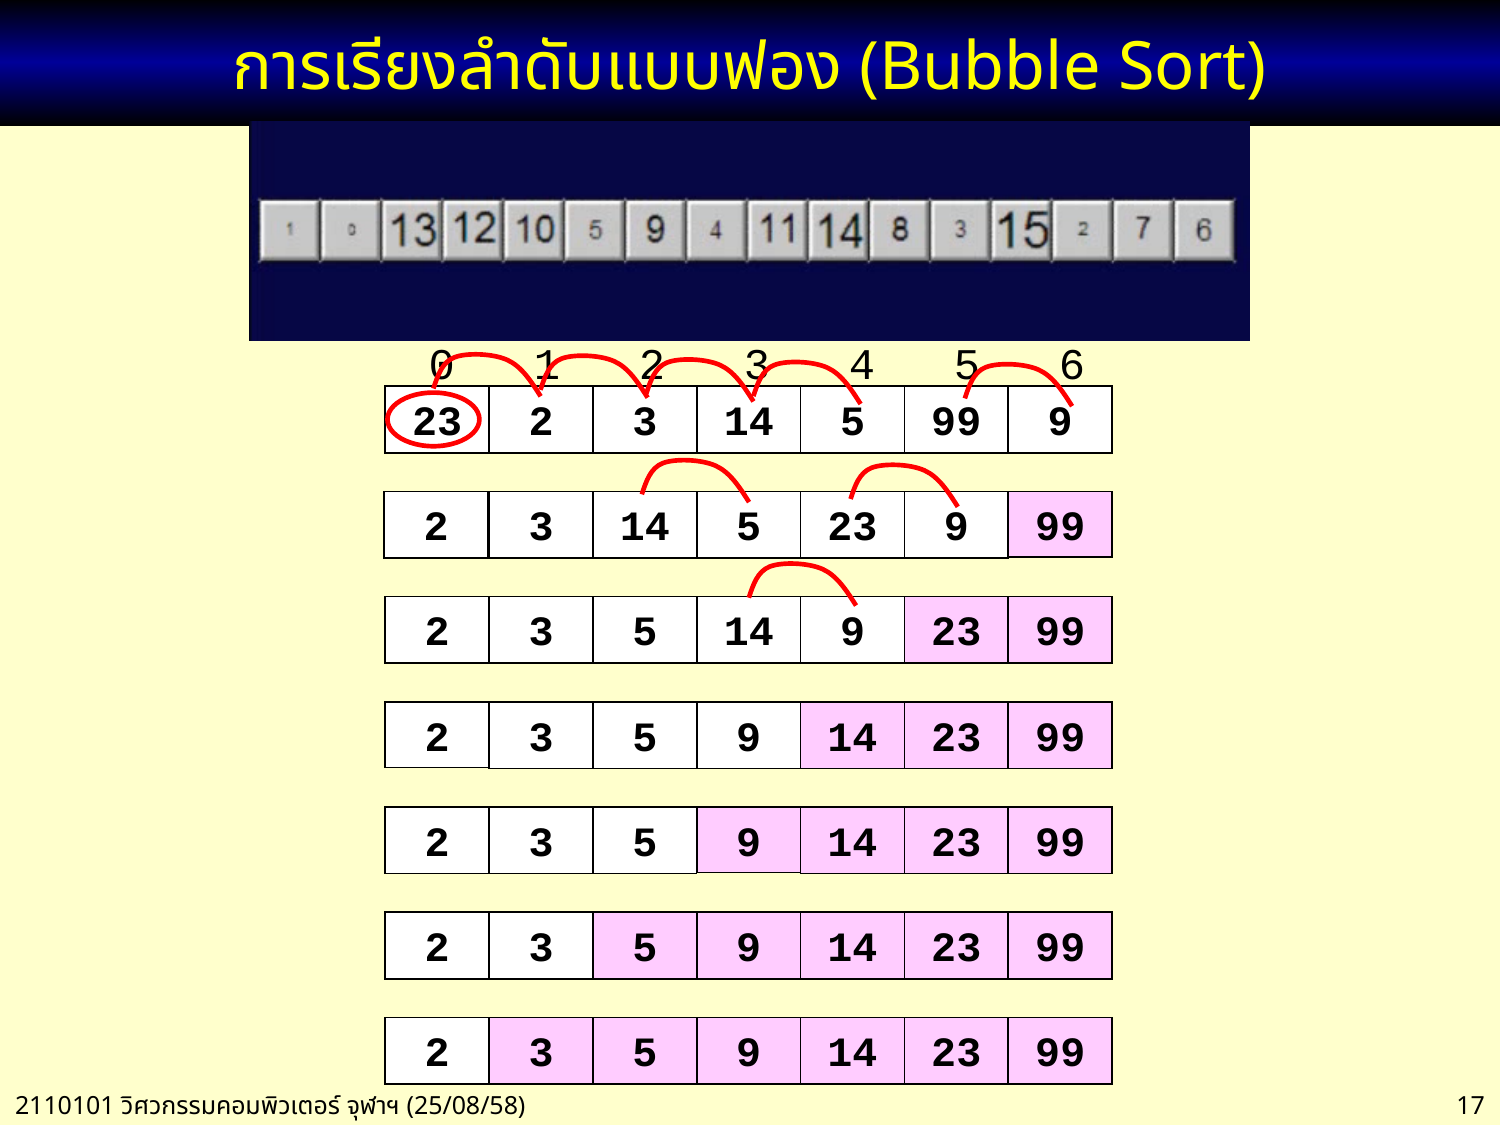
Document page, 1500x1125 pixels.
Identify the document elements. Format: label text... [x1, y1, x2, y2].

title การเรียงลำดับแบบฟอง (Bubble Sort) [0, 0, 1500, 126]
picture [249, 121, 1250, 341]
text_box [383, 491, 1113, 559]
text_box [854, 464, 946, 489]
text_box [384, 911, 1113, 980]
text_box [384, 1017, 1113, 1085]
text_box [384, 701, 1113, 769]
text_box [643, 461, 741, 489]
text_box [750, 567, 849, 594]
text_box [384, 806, 1113, 874]
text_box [384, 349, 1116, 453]
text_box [384, 596, 1113, 664]
